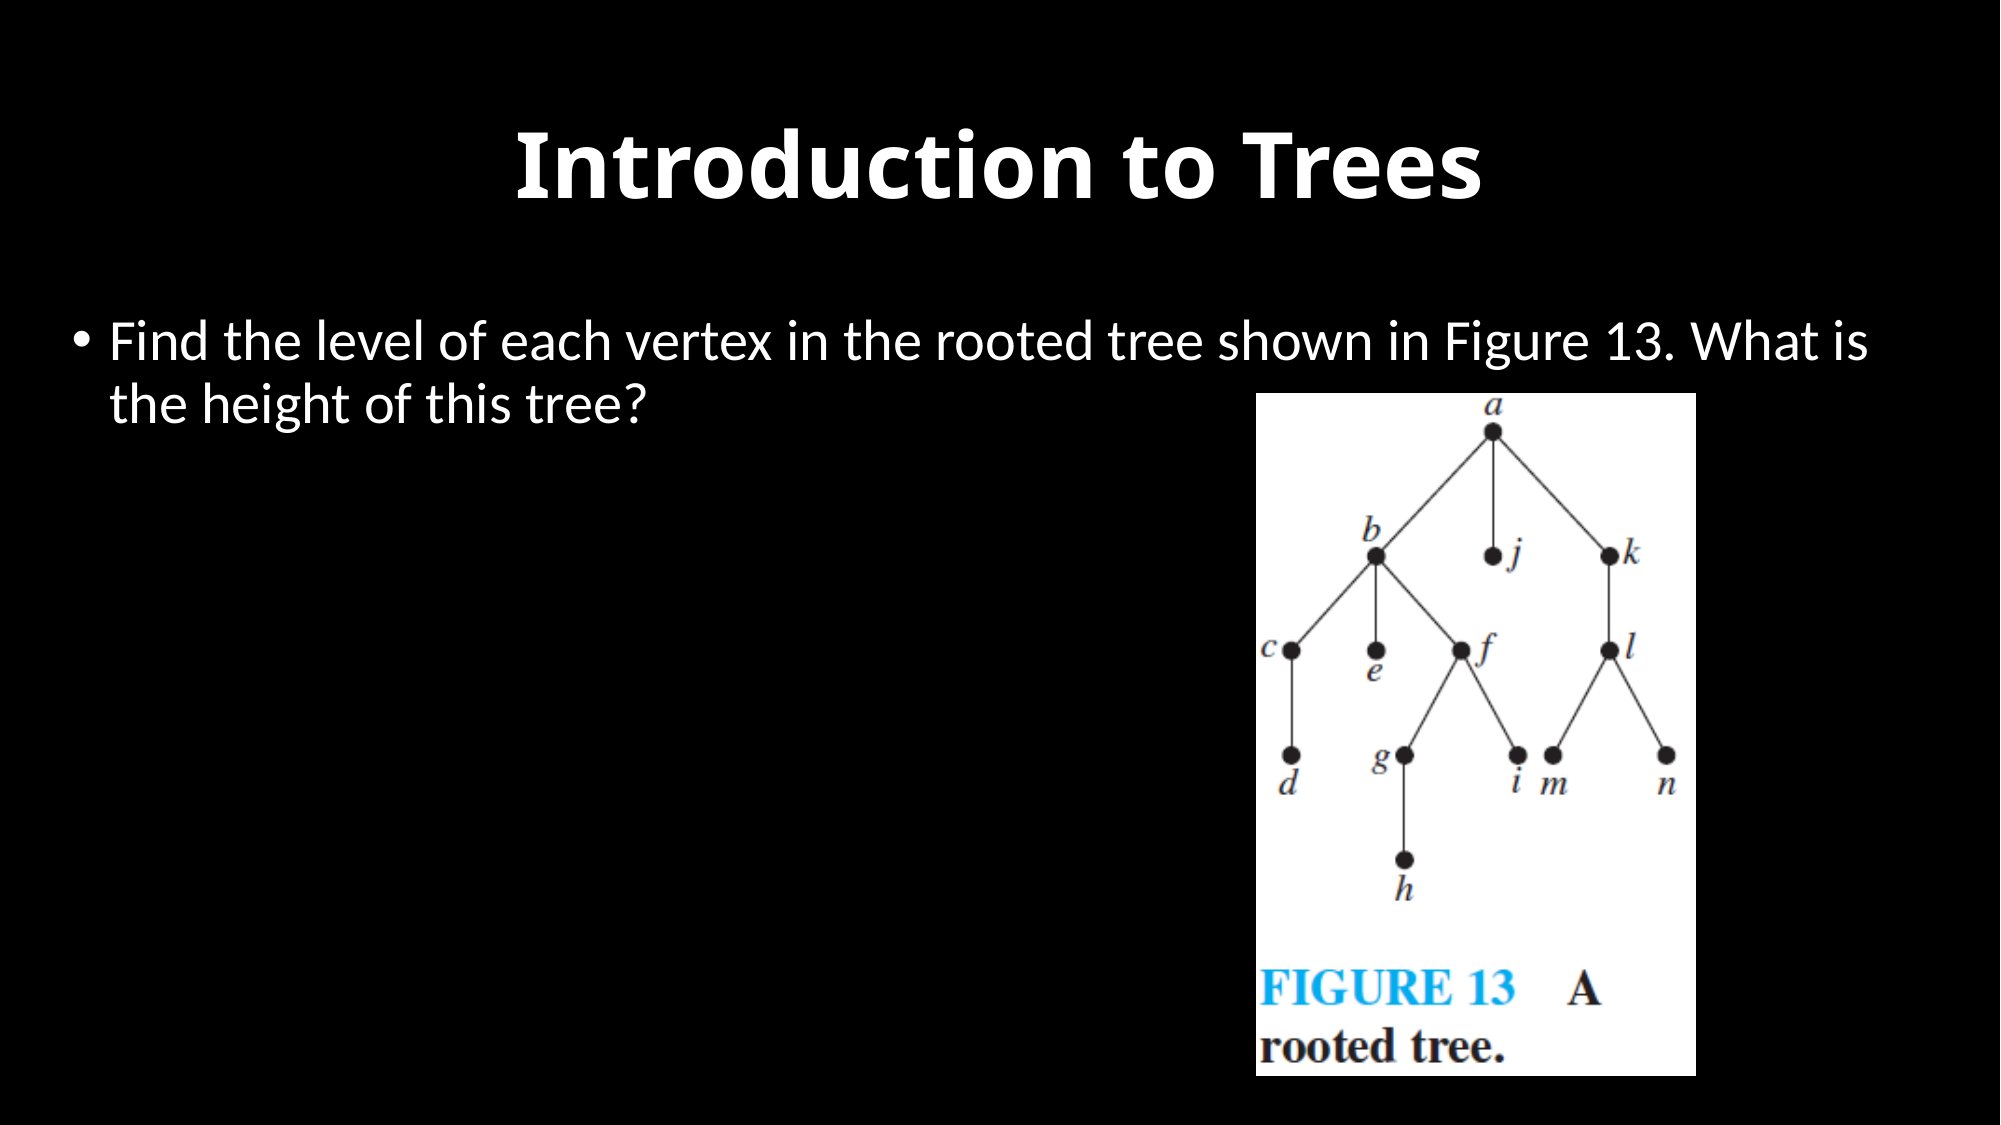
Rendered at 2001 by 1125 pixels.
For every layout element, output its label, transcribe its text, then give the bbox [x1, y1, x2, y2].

picture [1256, 393, 1696, 1076]
list Find the level of each vertex in the rooted tree shown in Figure 13. What is the height of this tree? [56, 302, 1944, 1017]
title Introduction to Trees [137, 59, 1863, 278]
